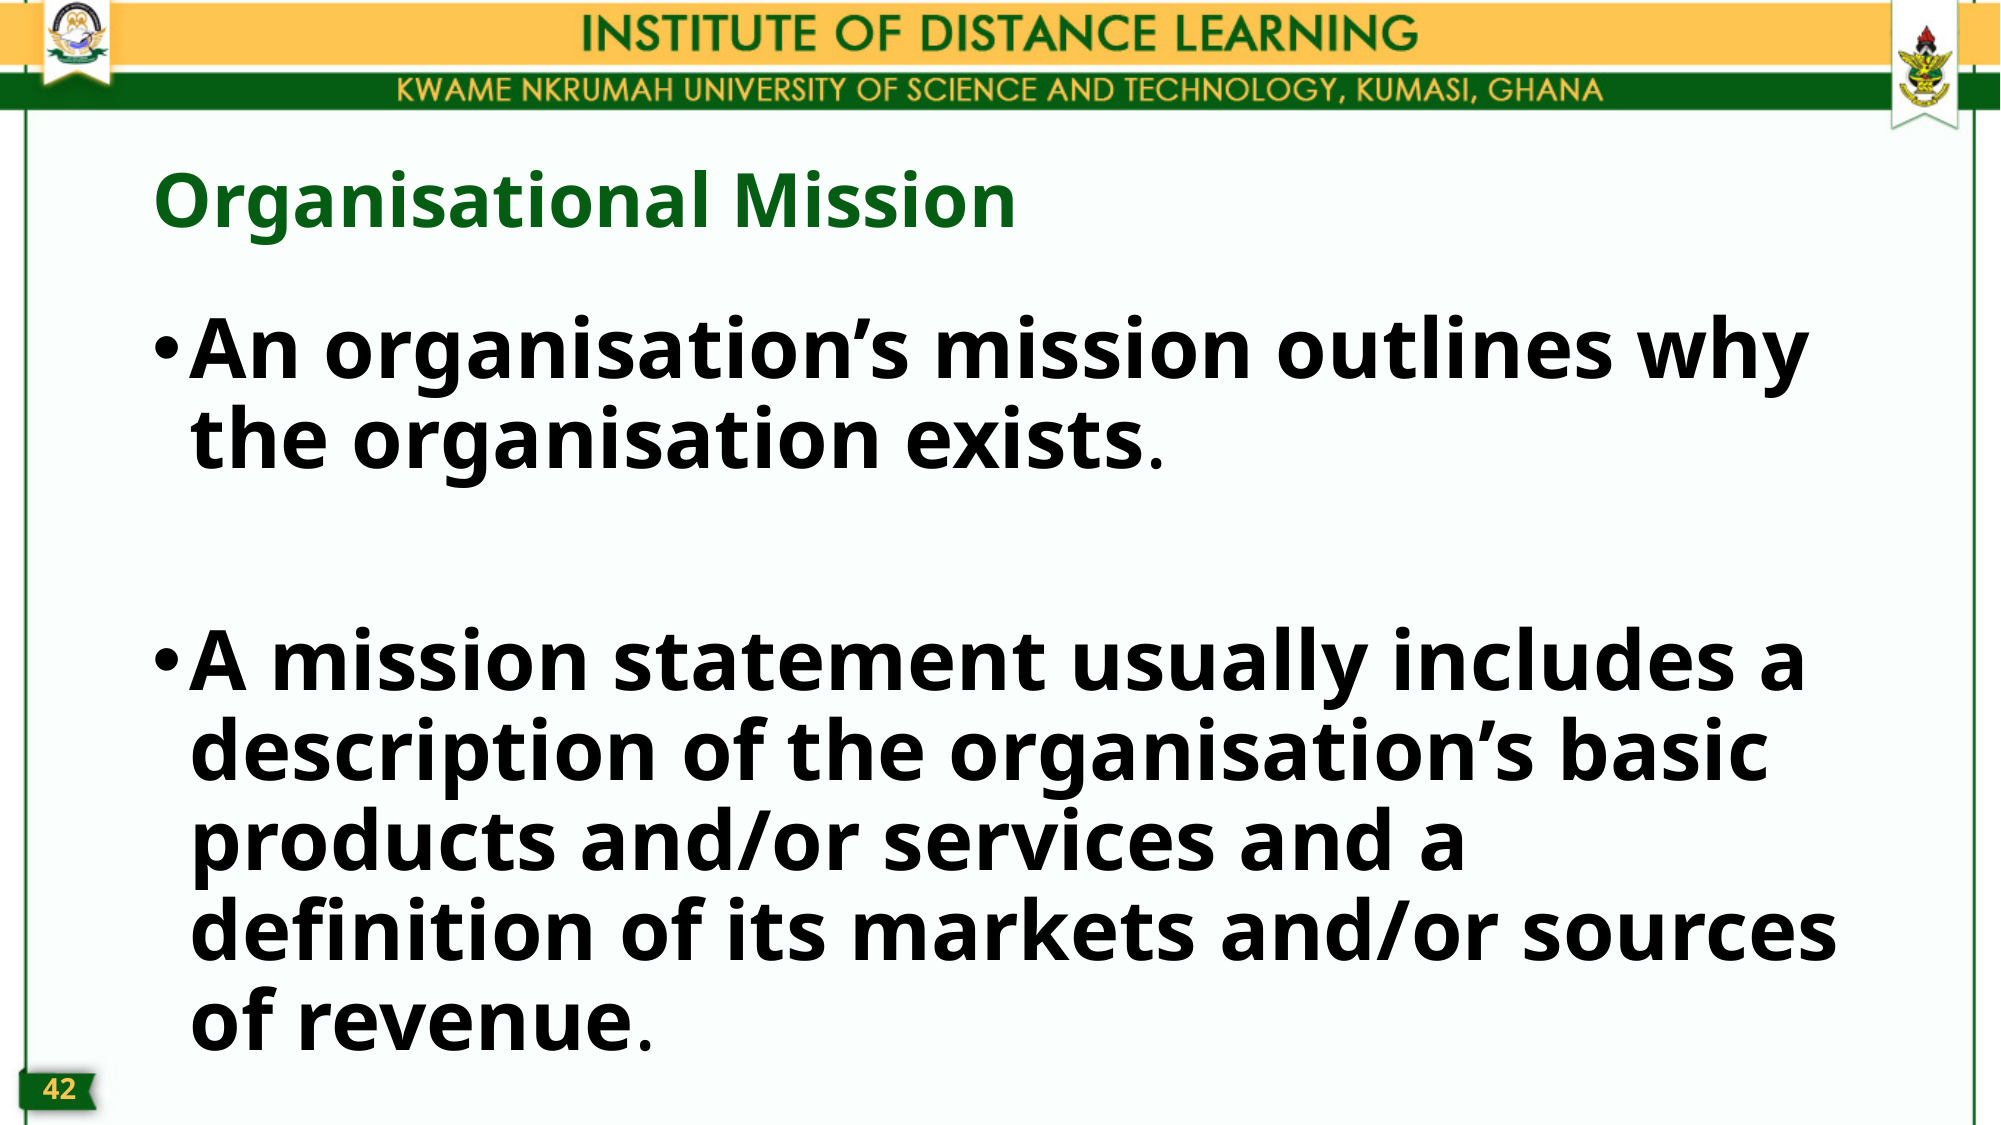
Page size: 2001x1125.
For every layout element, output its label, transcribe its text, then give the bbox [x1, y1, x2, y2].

title Organisational Mission [137, 129, 1863, 278]
picture [0, 0, 2001, 1125]
list An organisation’s mission outlines why the organisation exists. A mission statement usually includes a description of the organisation’s basic products and/or services and a definition of its markets and/or sources of revenue. [137, 299, 1898, 1014]
slide_number 41 [24, 1060, 92, 1121]
